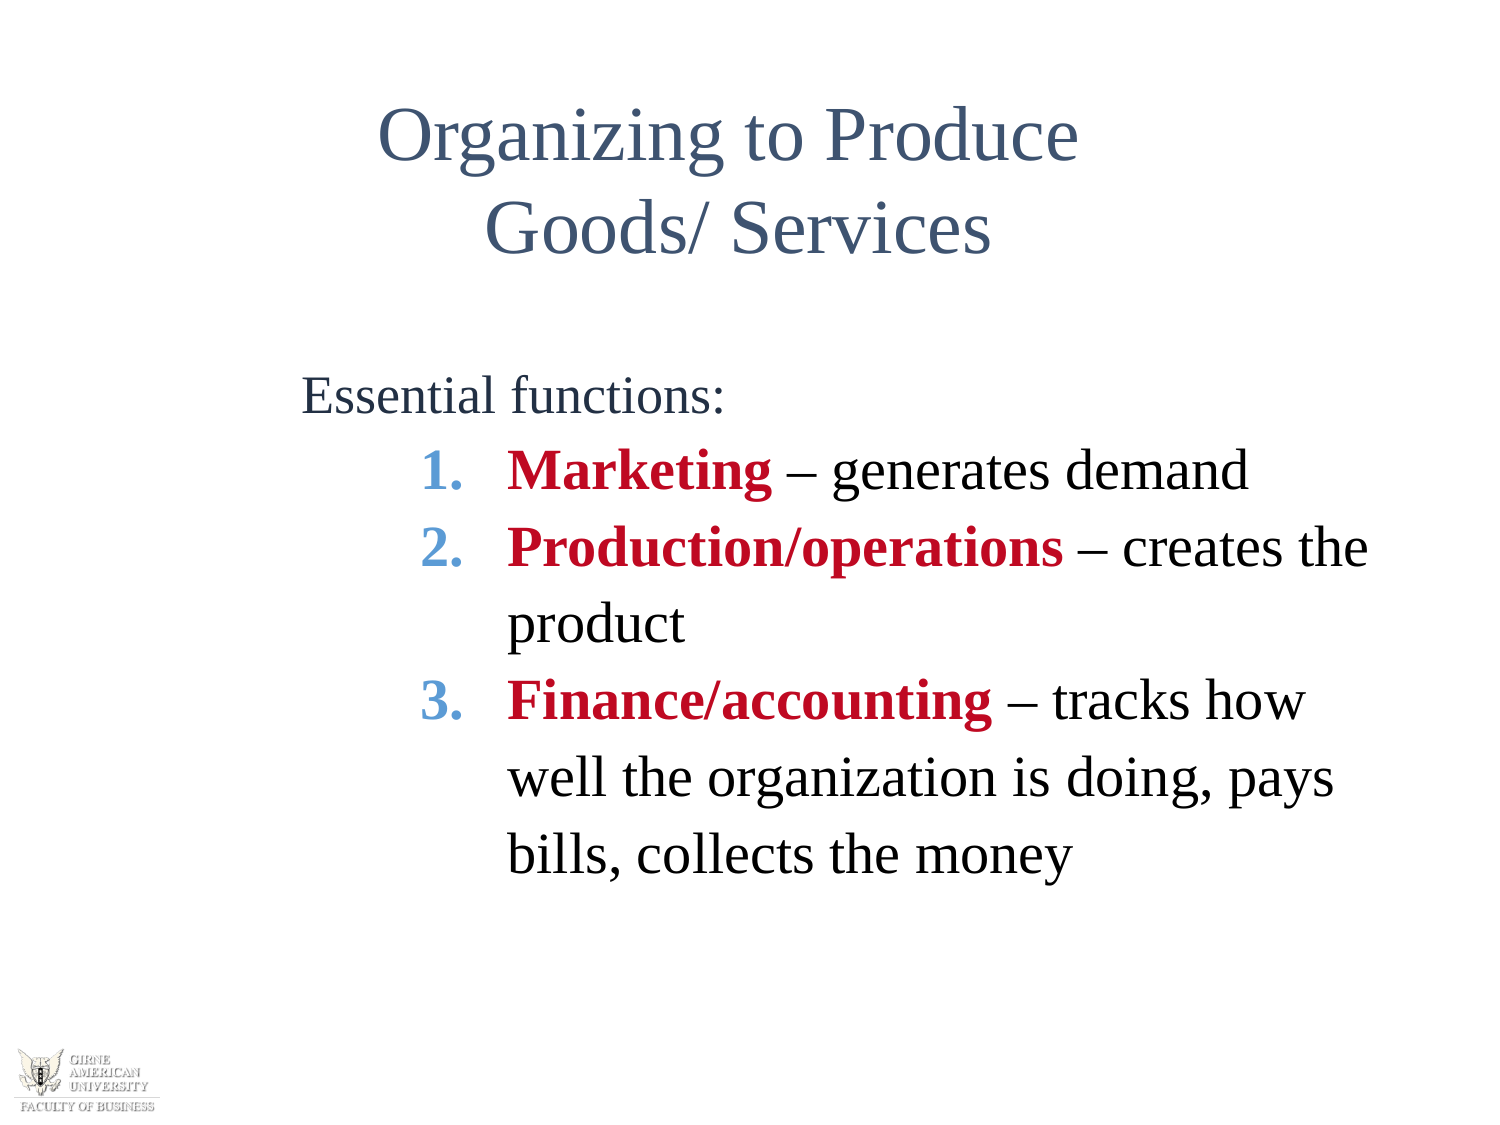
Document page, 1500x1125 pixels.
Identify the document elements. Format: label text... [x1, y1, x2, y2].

picture [14, 1046, 160, 1116]
text_box Essential functions: Marketing – generates demand Production/operations – creates the product Finance/accounting – tracks how well the organization is doing, pays bills, collects the money [286, 352, 1388, 964]
text_box Organizing to Produce Goods/ Services [89, 75, 1388, 277]
